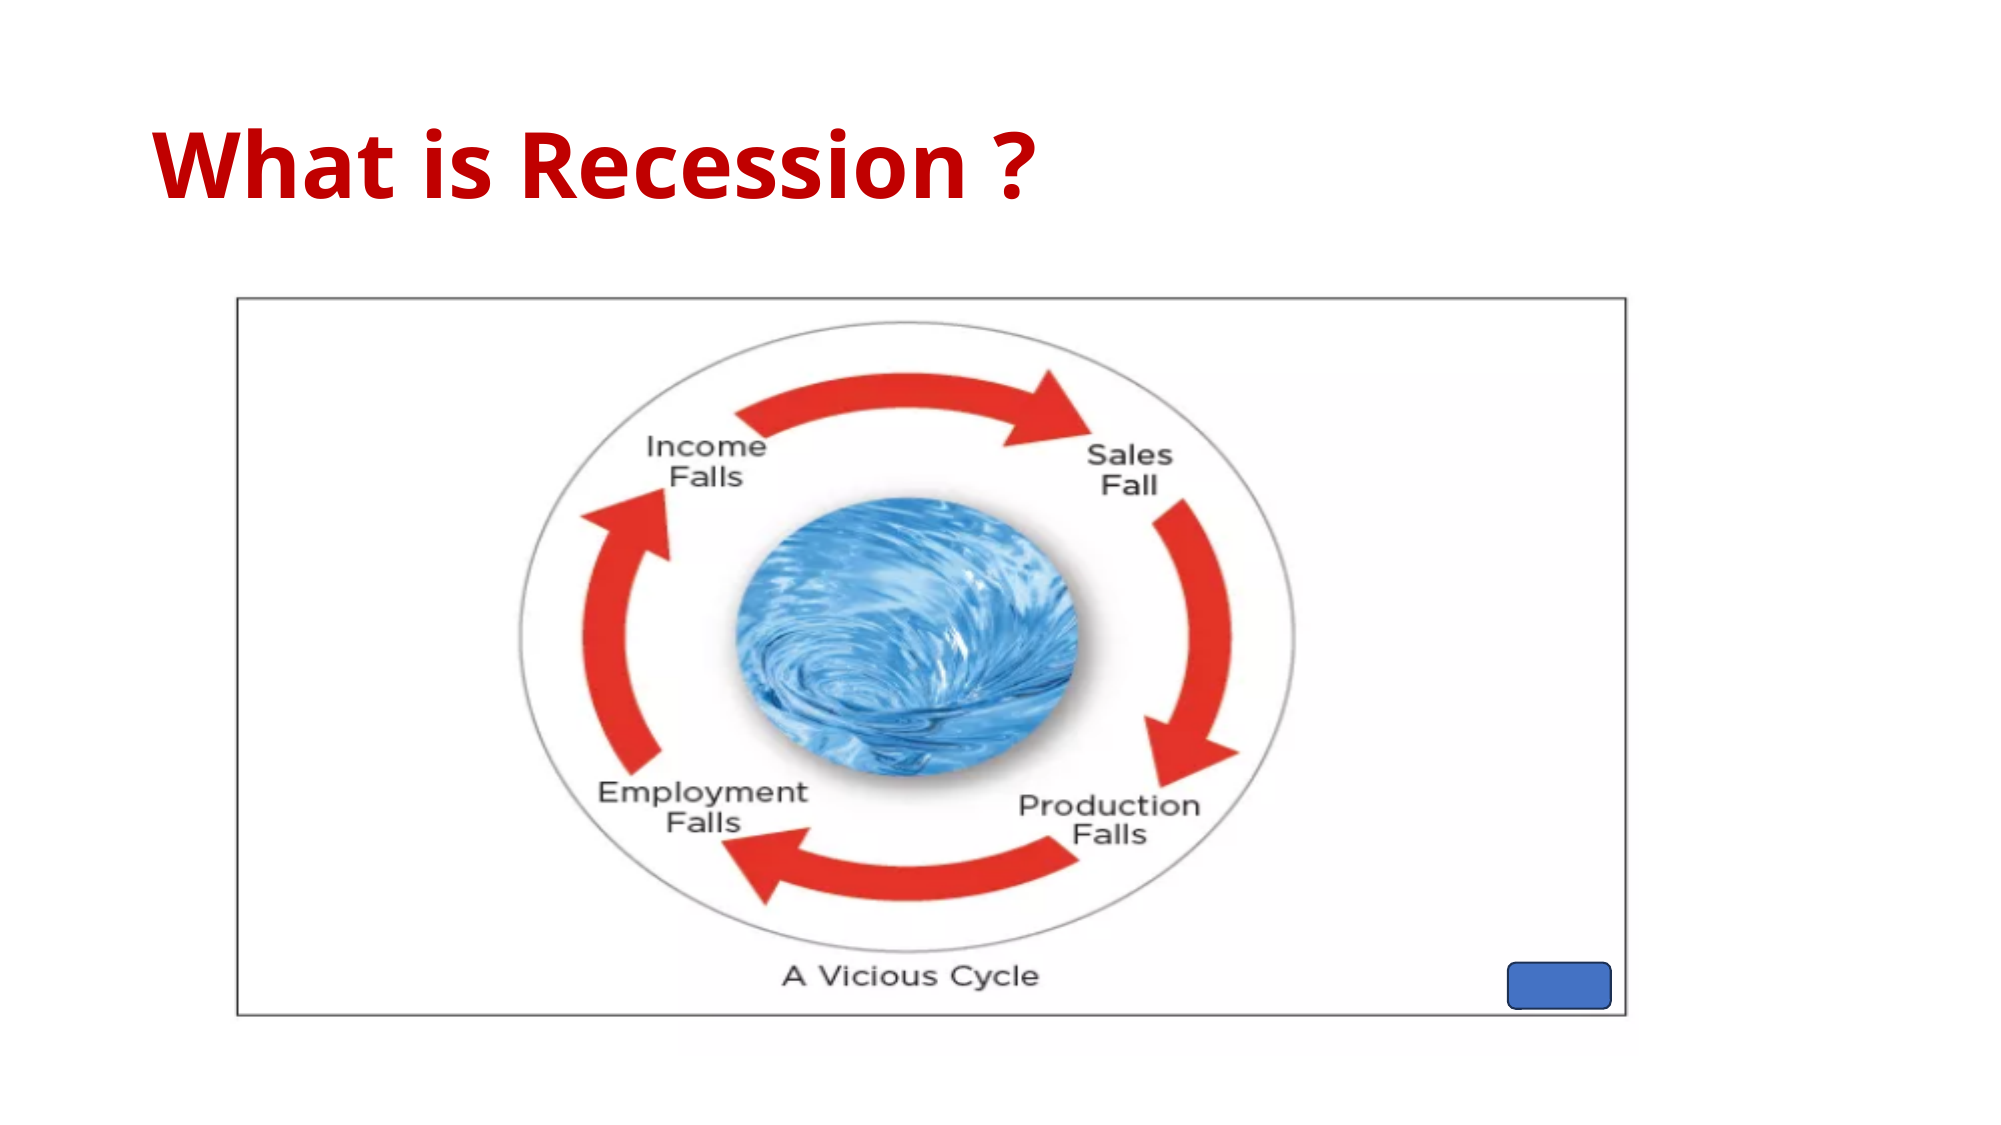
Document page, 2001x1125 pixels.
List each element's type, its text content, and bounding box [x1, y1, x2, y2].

title What is Recession ? [137, 59, 1863, 278]
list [217, 273, 1639, 1056]
